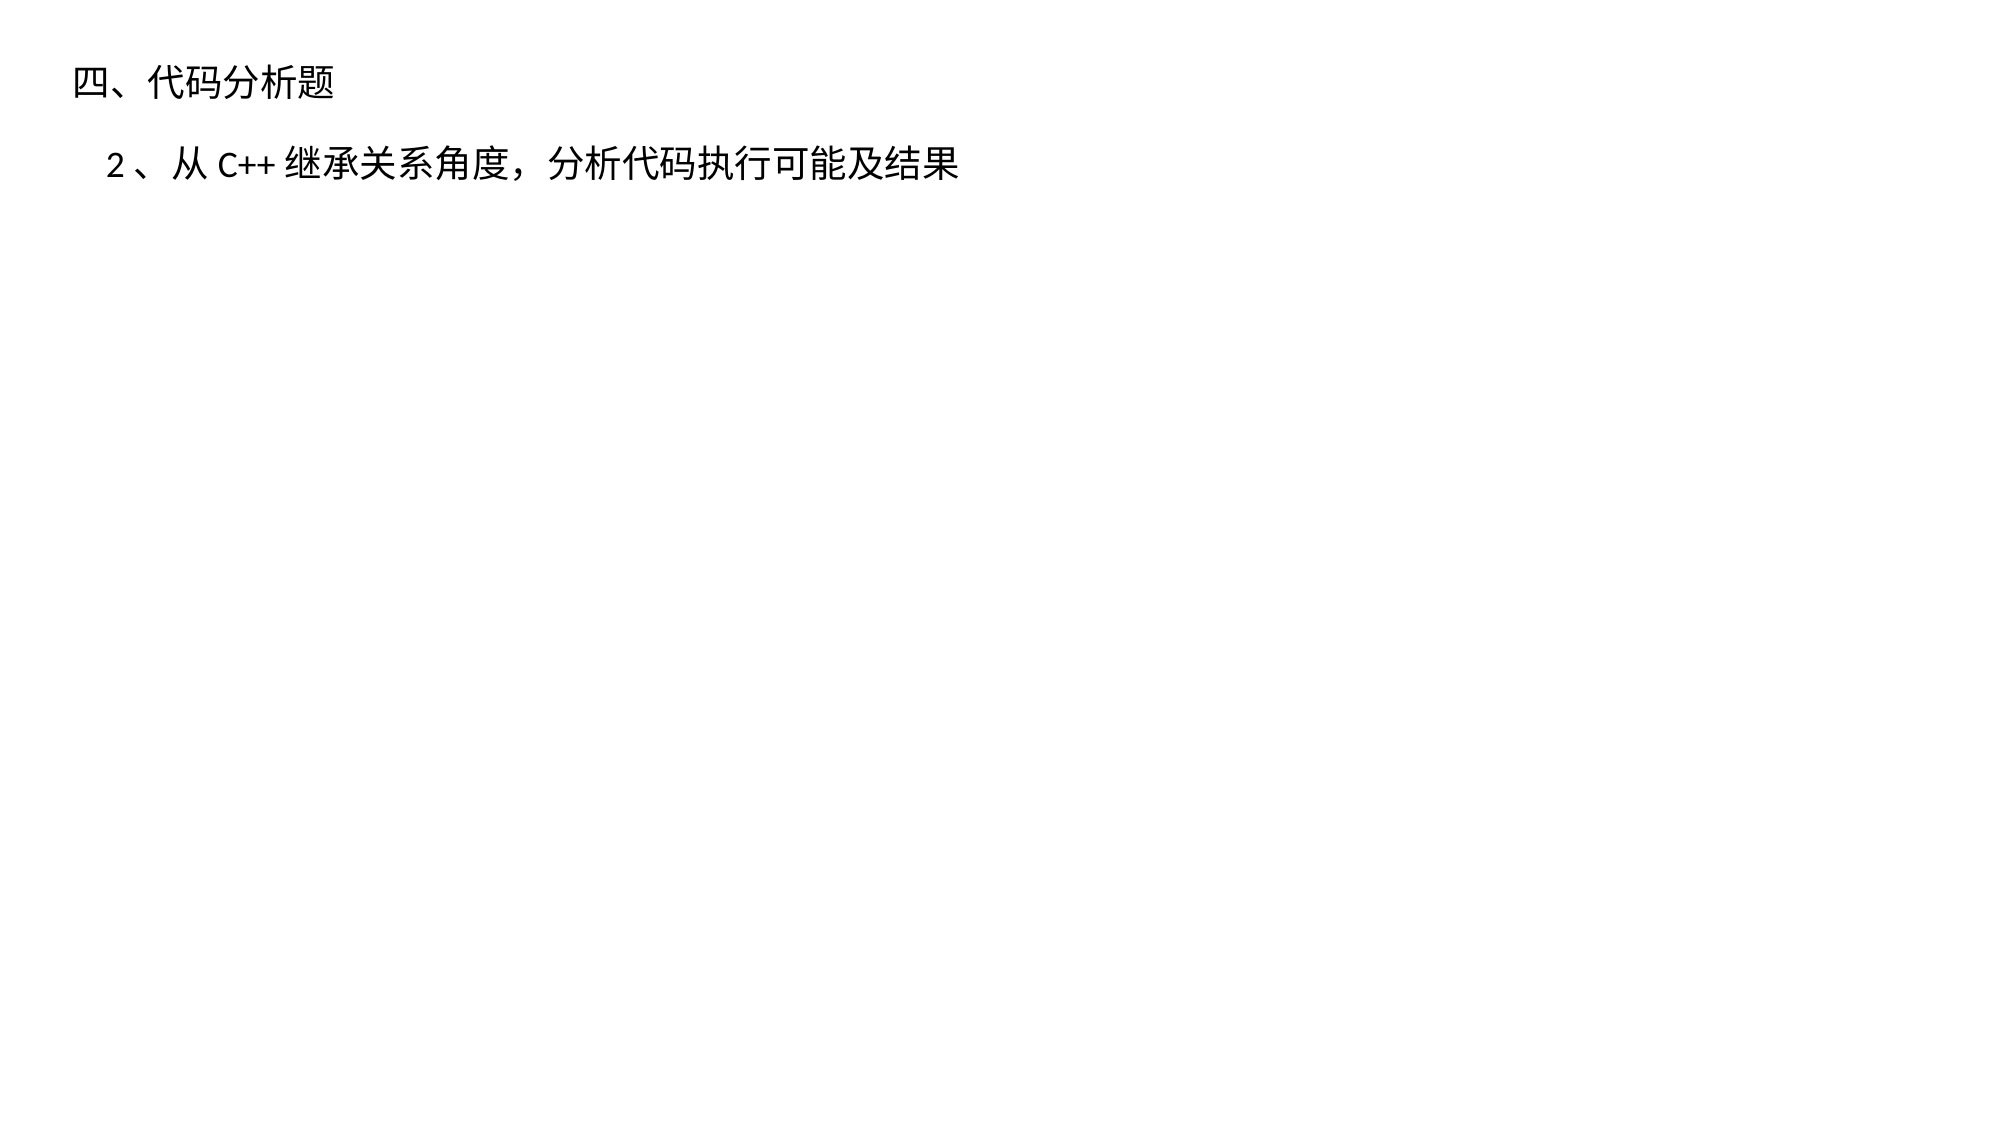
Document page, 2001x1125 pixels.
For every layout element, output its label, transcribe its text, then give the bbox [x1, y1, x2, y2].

text_box 四、代码分析题 [58, 51, 405, 112]
text_box 2、从C++继承关系角度，分析代码执行可能及结果 [91, 133, 1830, 193]
